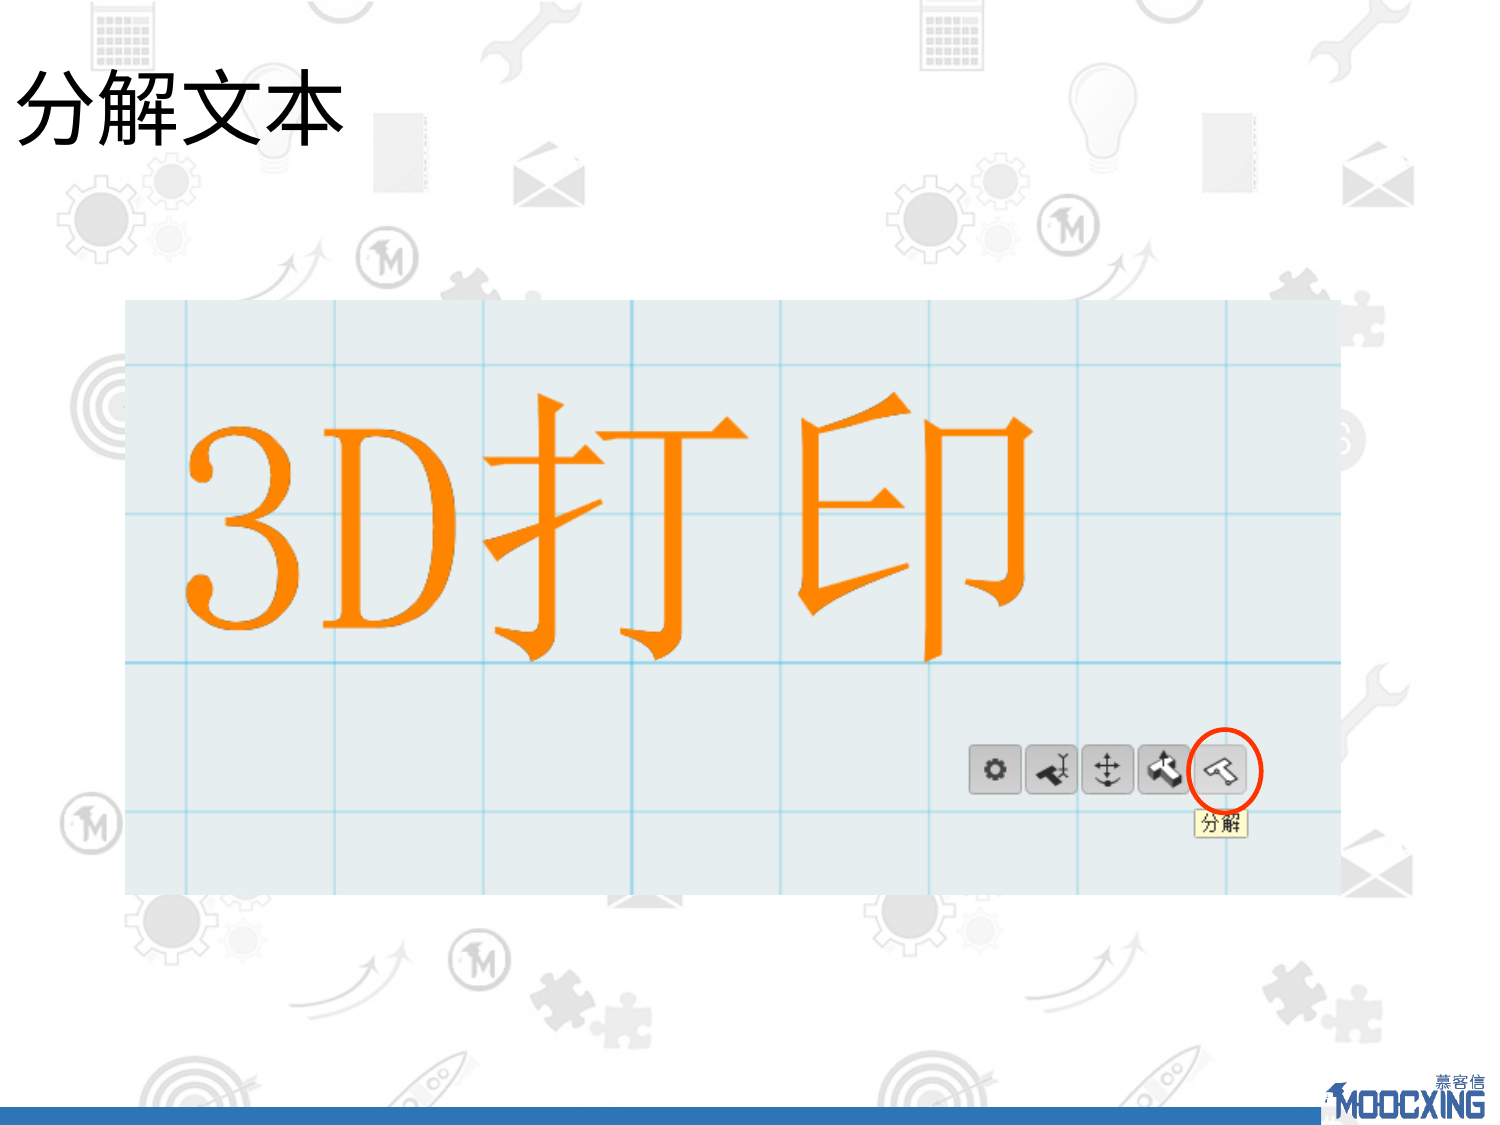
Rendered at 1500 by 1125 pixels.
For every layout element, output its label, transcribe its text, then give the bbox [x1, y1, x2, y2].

picture [0, 225, 1500, 1125]
title 分解文本 [0, 0, 1500, 225]
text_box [125, 300, 1341, 895]
